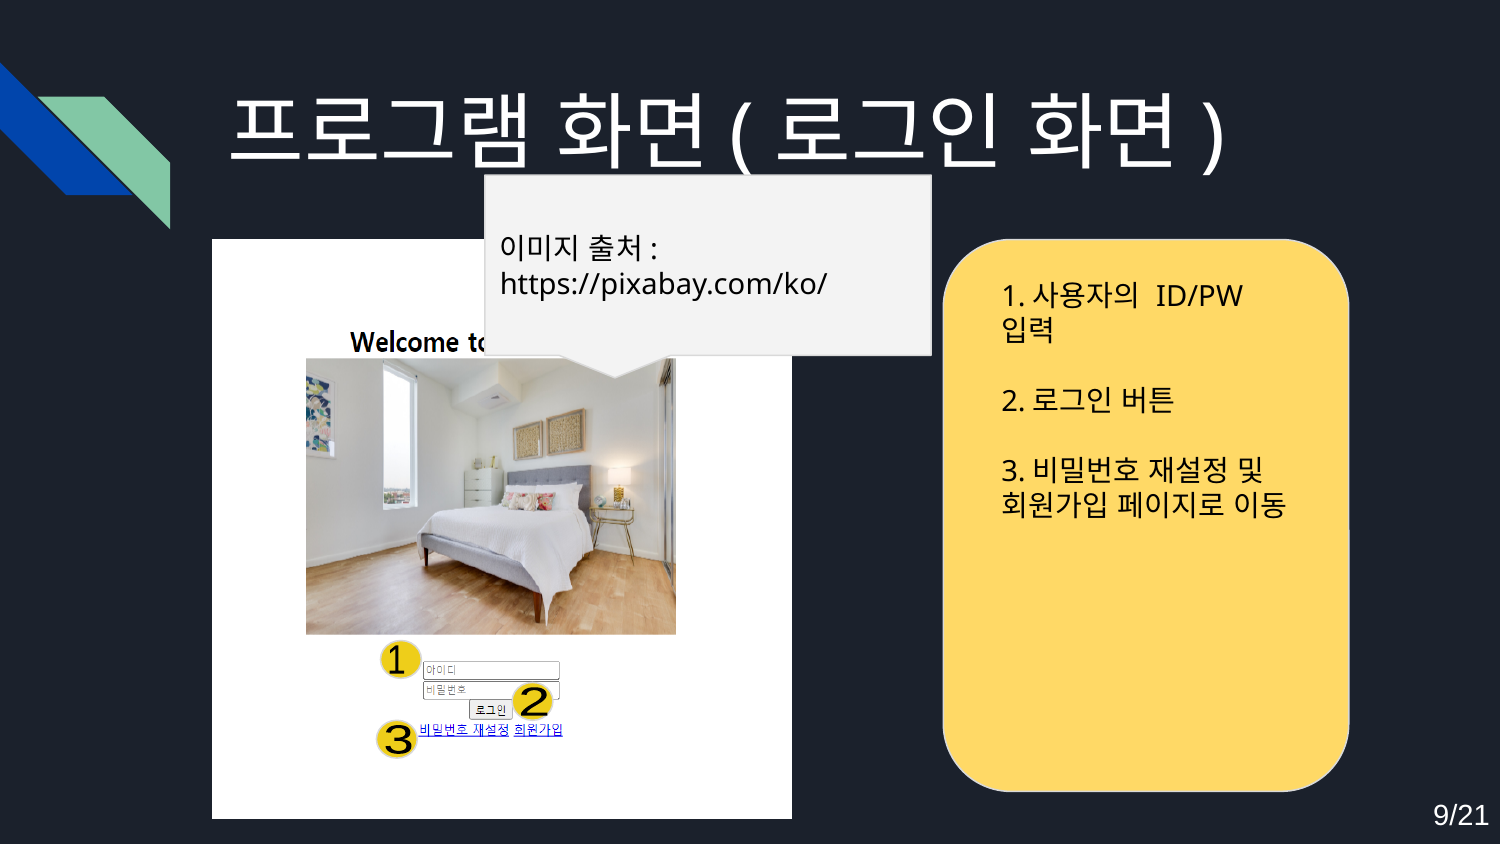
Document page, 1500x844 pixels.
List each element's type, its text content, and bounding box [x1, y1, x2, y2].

title 프로그램 화면(로그인 화면) [212, 64, 1391, 215]
text_box 1.사용자의 ID/PW입력 2.로그인 버튼 3.비밀번호 재설정 및 회원가입 페이지로 이동 [986, 262, 1314, 761]
text_box 9/21 [1418, 788, 1500, 839]
picture [212, 239, 793, 819]
text_box 이미지 출처: https://pixabay.com/ko/ [484, 175, 932, 356]
text_box [943, 239, 1349, 792]
